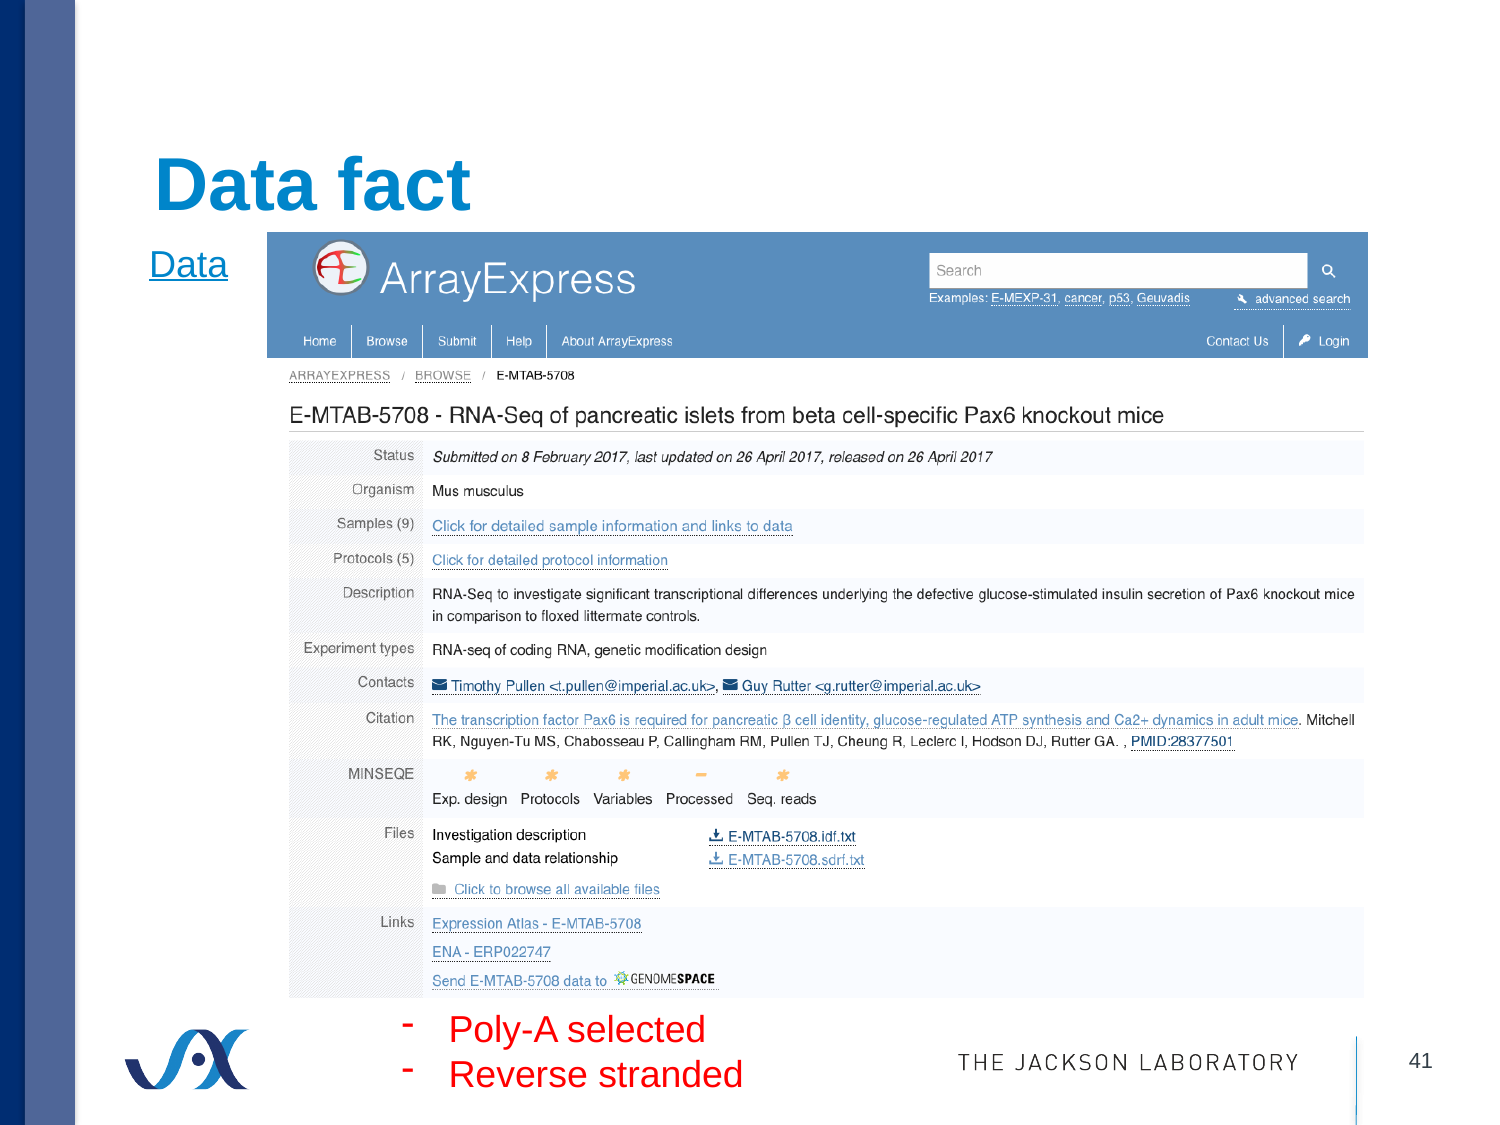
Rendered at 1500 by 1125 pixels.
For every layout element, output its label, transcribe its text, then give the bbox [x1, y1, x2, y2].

text_box Poly-A selected Reverse stranded [386, 1007, 770, 1102]
picture [110, 1011, 268, 1106]
picture [957, 1051, 1097, 1076]
slide_number 41 [1097, 1030, 1448, 1091]
text_box Data [134, 232, 244, 293]
title Data fact [154, 45, 1448, 233]
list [266, 232, 1368, 998]
